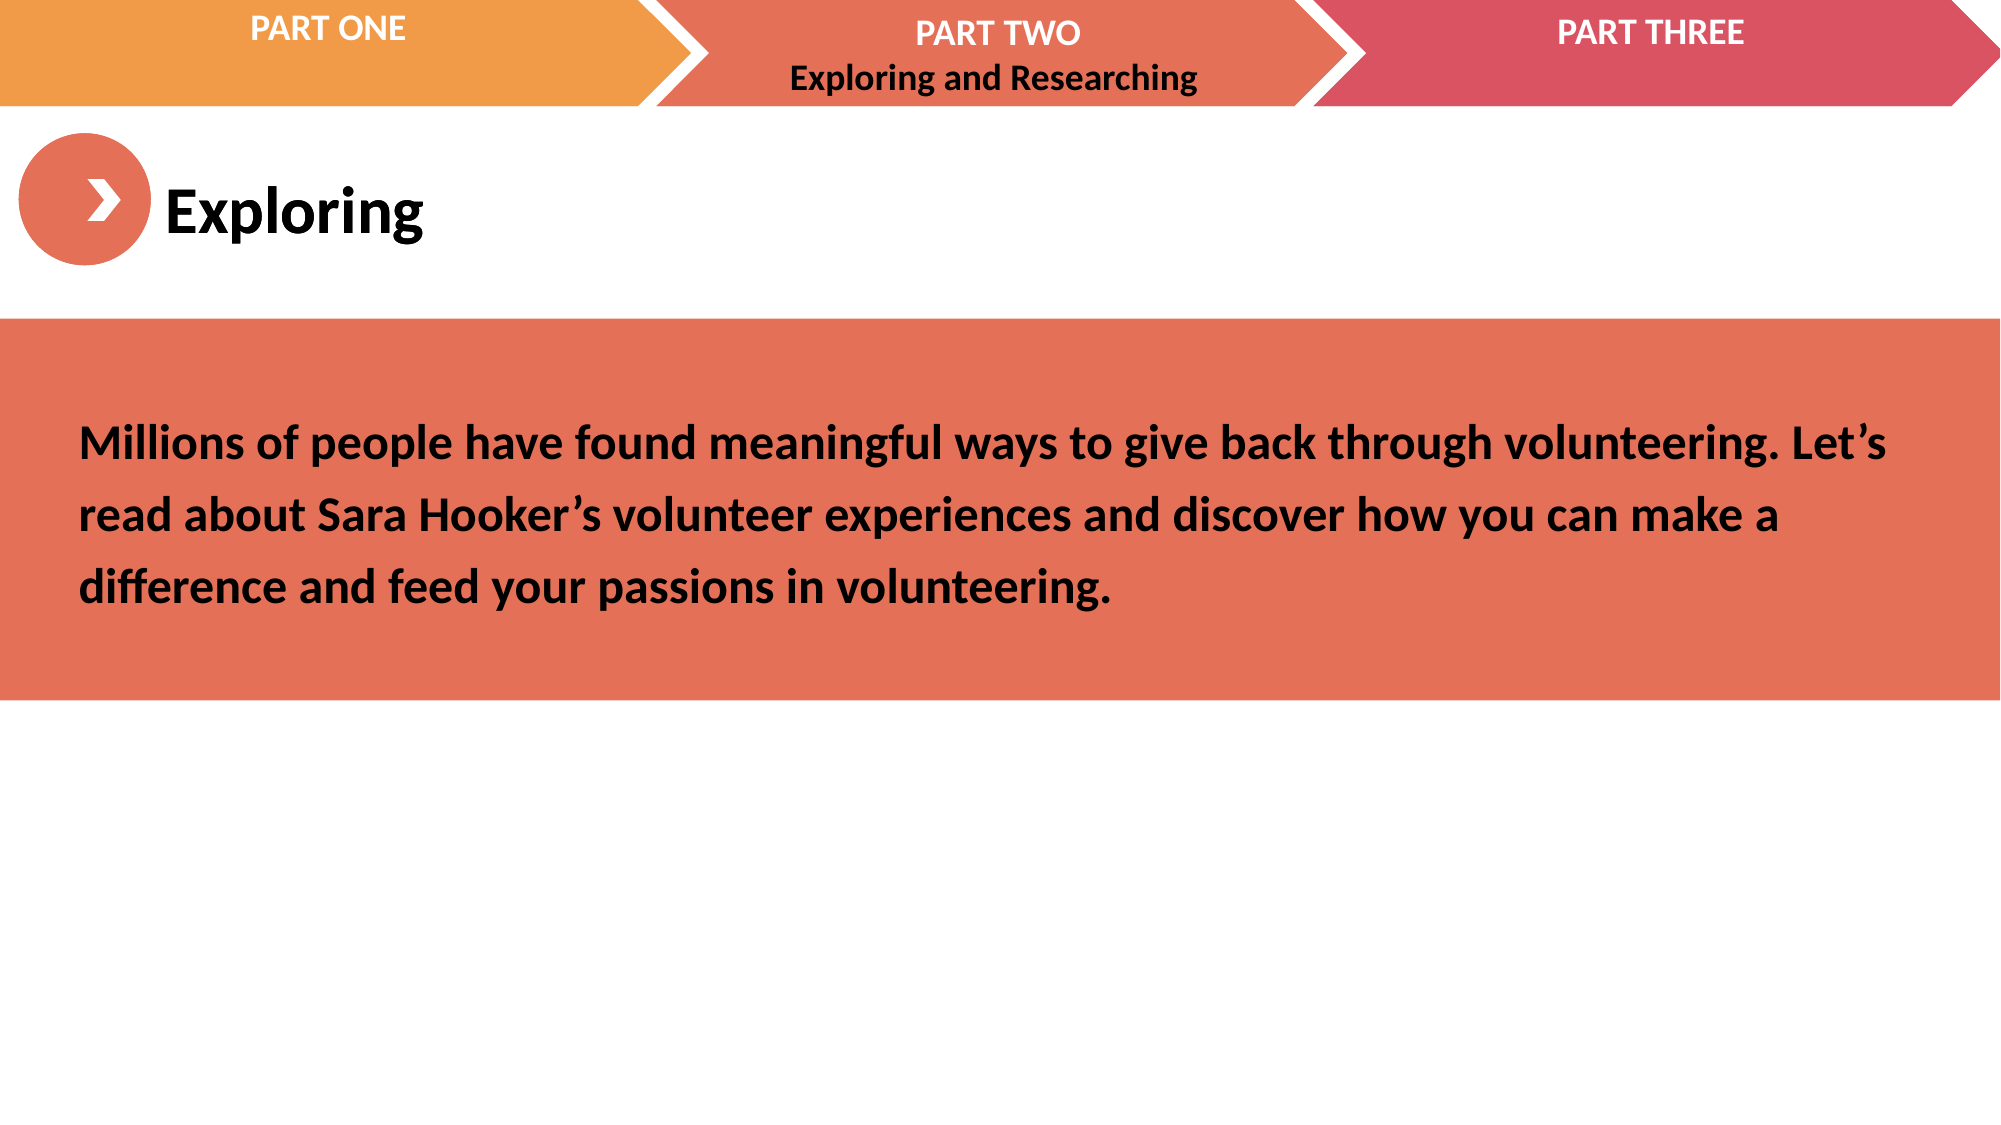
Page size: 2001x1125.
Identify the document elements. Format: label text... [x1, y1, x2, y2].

text_box [724, 0, 1276, 100]
text_box PART THREE [1309, 0, 1994, 60]
text_box PART ONE [0, 0, 656, 56]
text_box Exploring [150, 159, 878, 254]
text_box PART TWO Exploring and Researching [656, 0, 1341, 105]
text_box [1390, 2, 1942, 103]
text_box [1310, 41, 2000, 108]
text_box [58, 2, 585, 94]
text_box [17, 132, 150, 267]
text_box Millions of people have found meaningful ways to give back through volunteering. Let’s read about Sara Hooker’s volunteer experiences and discover how you can make a difference and feed your passions in volunteering. [63, 390, 1937, 622]
text_box [0, 56, 656, 108]
text_box [85, 178, 123, 222]
